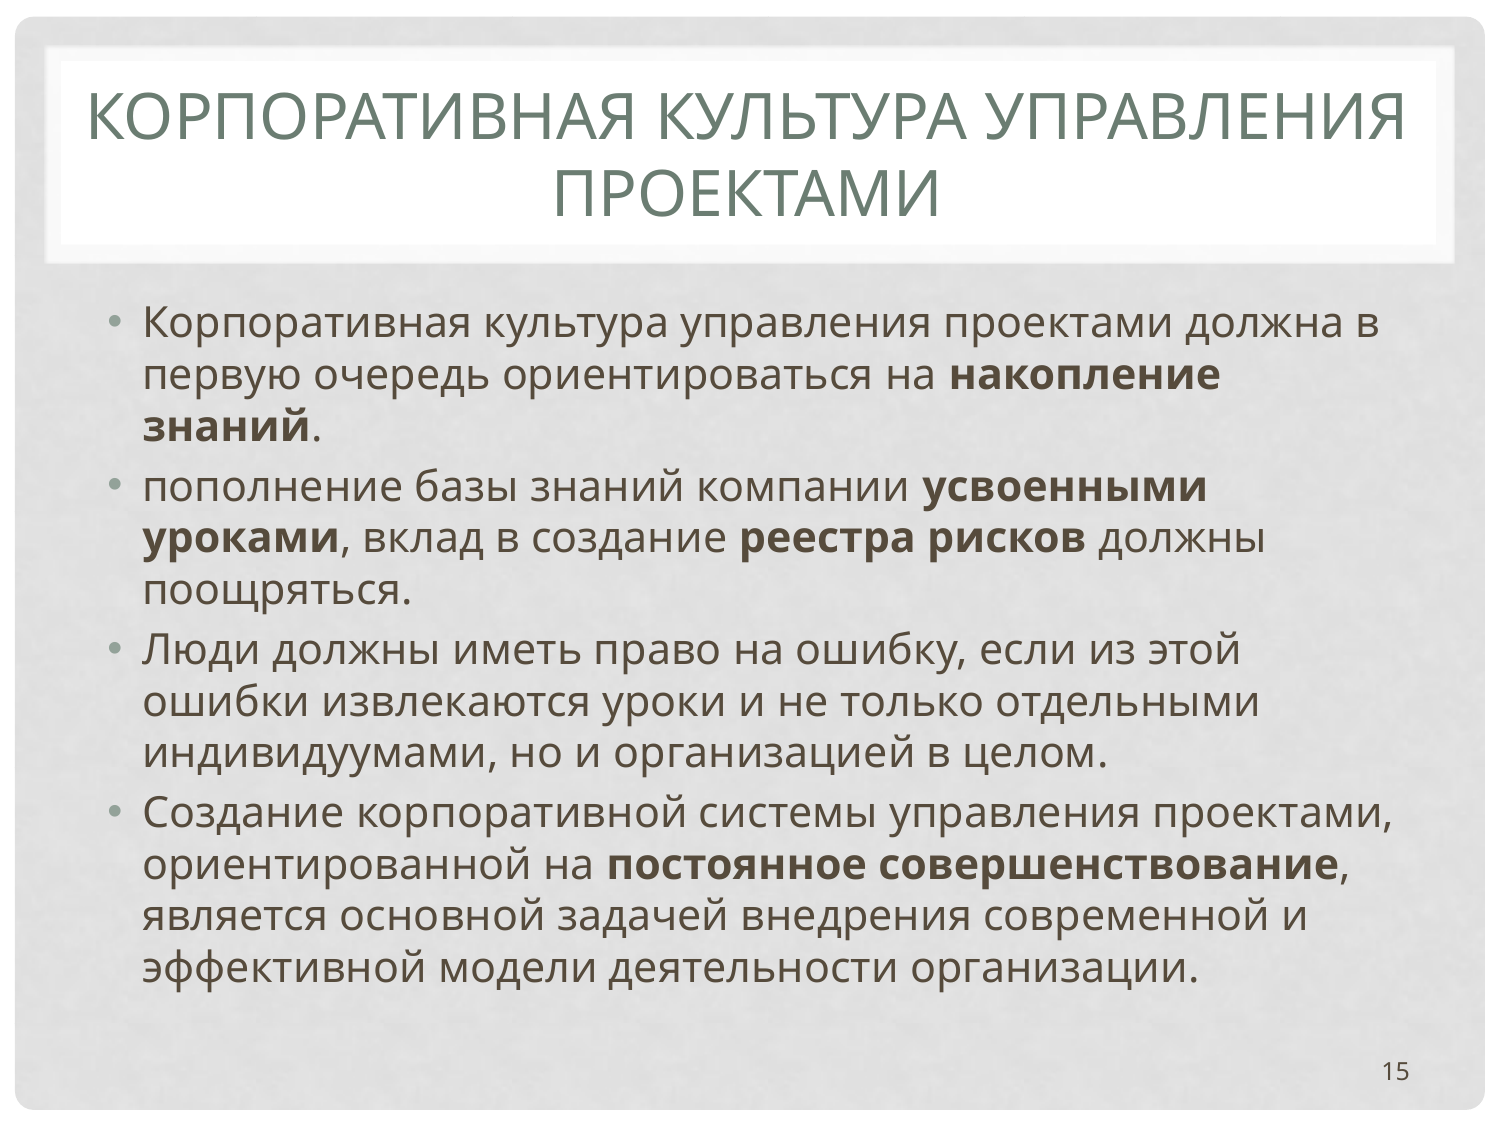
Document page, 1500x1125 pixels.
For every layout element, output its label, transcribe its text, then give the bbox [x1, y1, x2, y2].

title КОРПОРАТИВНАЯ КУЛЬТУРА УПРАВЛЕНИЯ ПРОЕКТАМИ [69, 66, 1425, 238]
slide_number 15 [1074, 1042, 1425, 1103]
list Корпоративная культура управления проектами должна в первую очередь ориентироваться на накопление знаний. пополнение базы знаний компании усвоенными уроками, вклад в создание реестра рисков должны поощряться. Люди должны иметь право на ошибку, если из этой ошибки извлекаются уроки и не только отдельными индивидуумами, но и организацией в целом. Создание корпоративной системы управления проектами, ориентированной на постоянное совершенствование, является основной задачей внедрения современной и эффективной модели деятельности организации. [75, 287, 1425, 1005]
